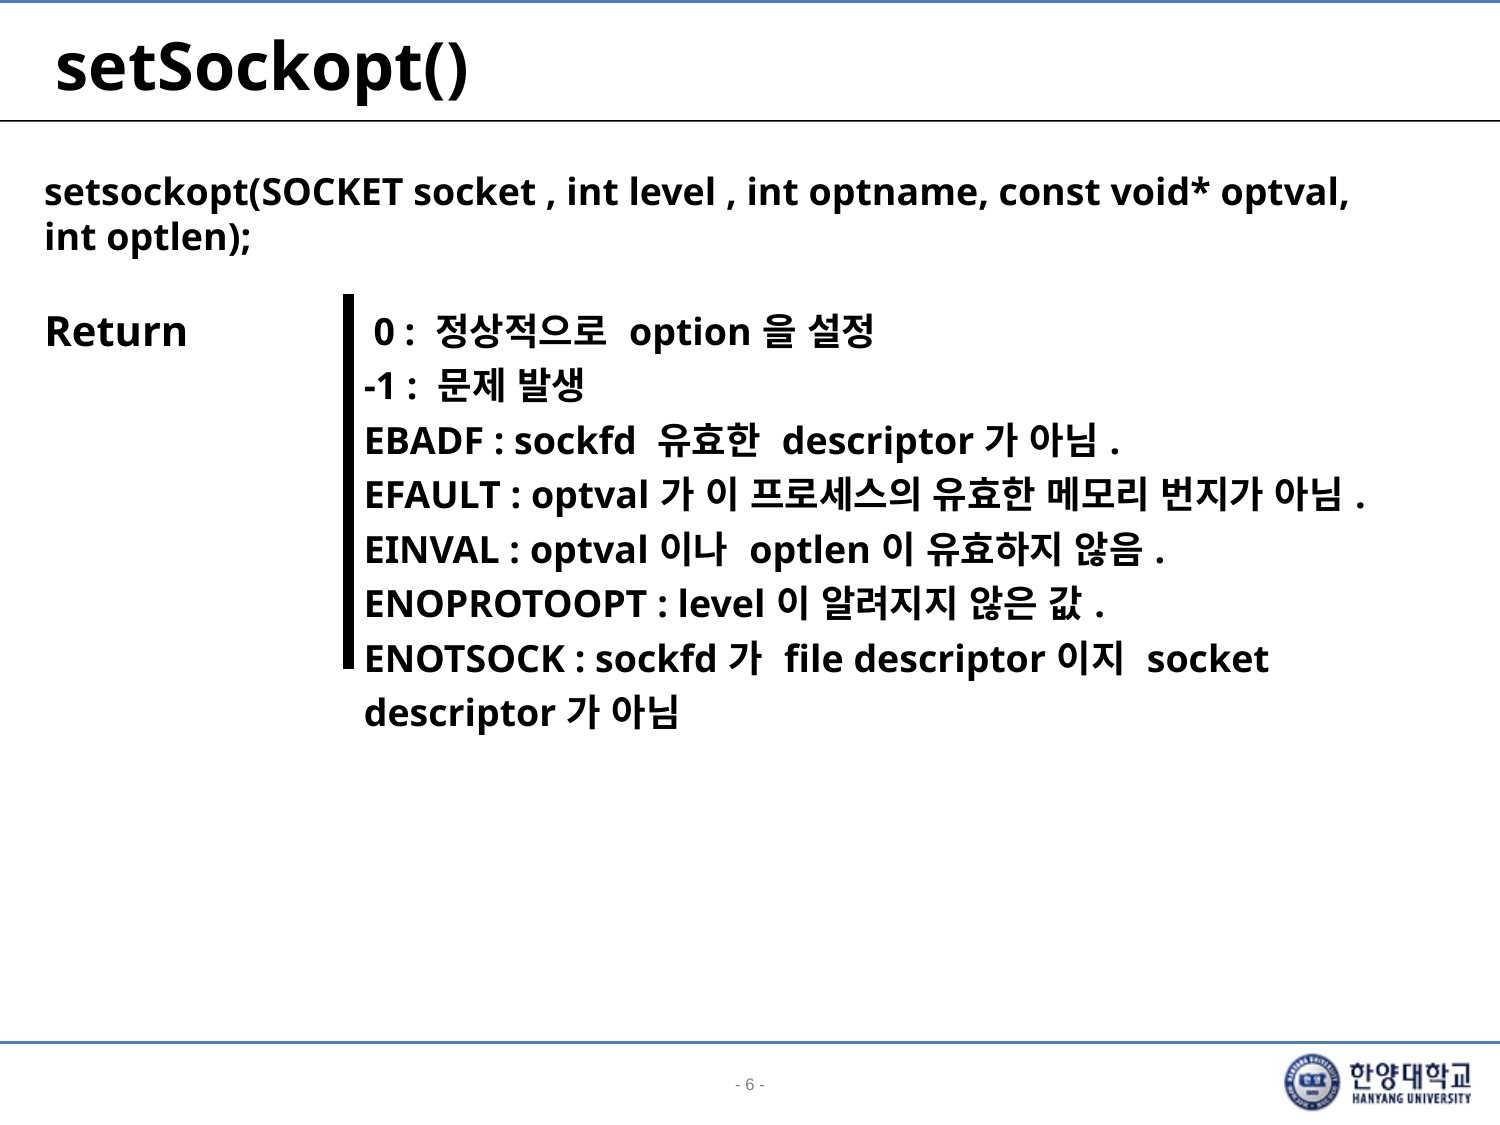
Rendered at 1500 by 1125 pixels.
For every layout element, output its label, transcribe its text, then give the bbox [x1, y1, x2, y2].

text_box setsockopt(SOCKET socket , int level , int optname, const void* optval, int optlen); [29, 160, 1483, 266]
table_header 0 : 정상적으로 option을 설정 -1 : 문제 발생 EBADF : sockfd 유효한 descriptor가 아님. EFAULT : optval가 이 프로세스의 유효한 메모리 번지가 아님. EINVAL : optval이나 optlen이 유효하지 않음. ENOPROTOOPT : level이 알려지지 않은 값. ENOTSOCK : sockfd가 file descriptor이지 socket descriptor가 아님 [354, 294, 1441, 669]
table_header Return [29, 294, 343, 669]
title setSockopt() [40, 32, 1449, 95]
picture [1264, 1052, 1496, 1113]
